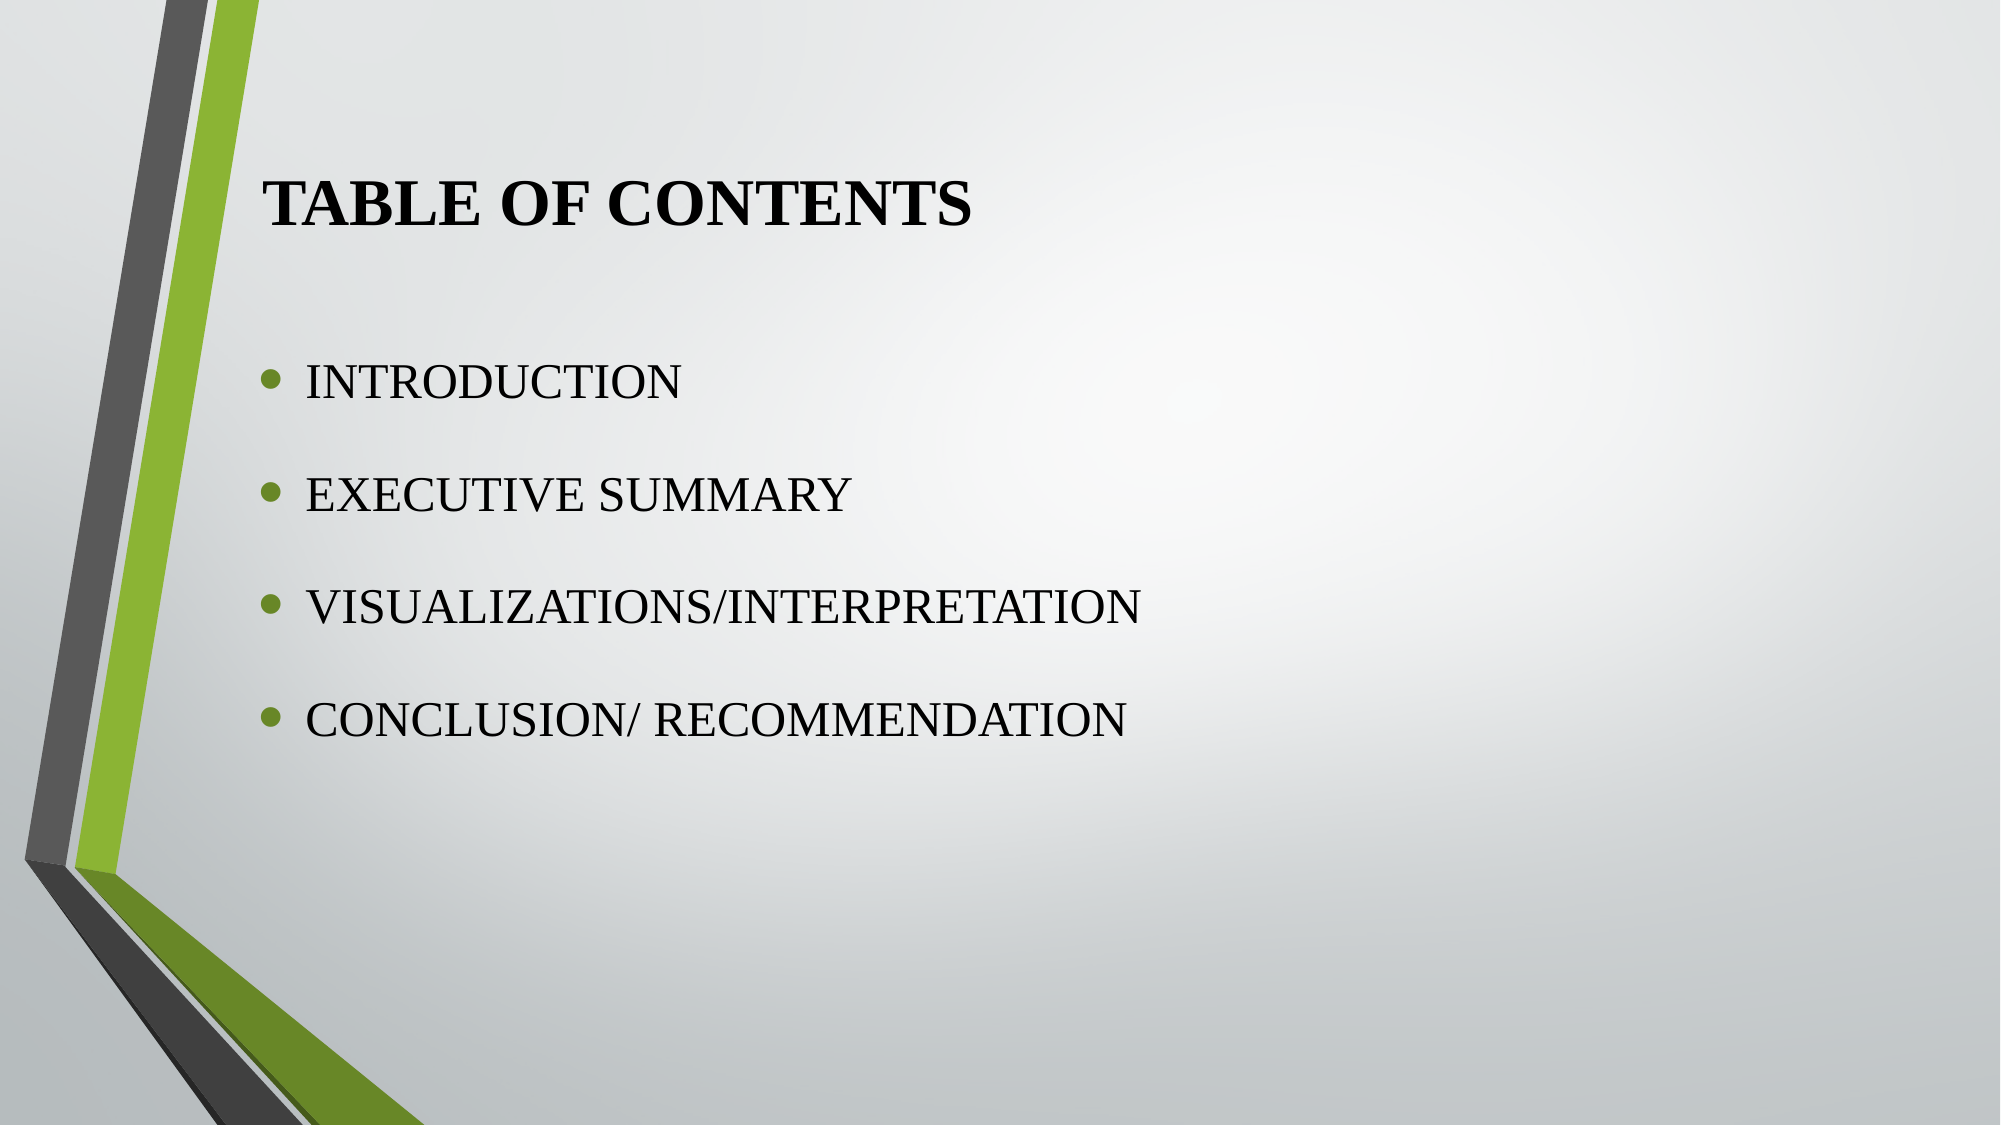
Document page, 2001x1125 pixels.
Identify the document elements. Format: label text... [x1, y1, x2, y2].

list INTRODUCTION EXECUTIVE SUMMARY VISUALIZATIONS/INTERPRETATION CONCLUSION/ RECOMMENDATION [243, 317, 1887, 830]
title TABLE OF CONTENTS [243, 112, 994, 286]
